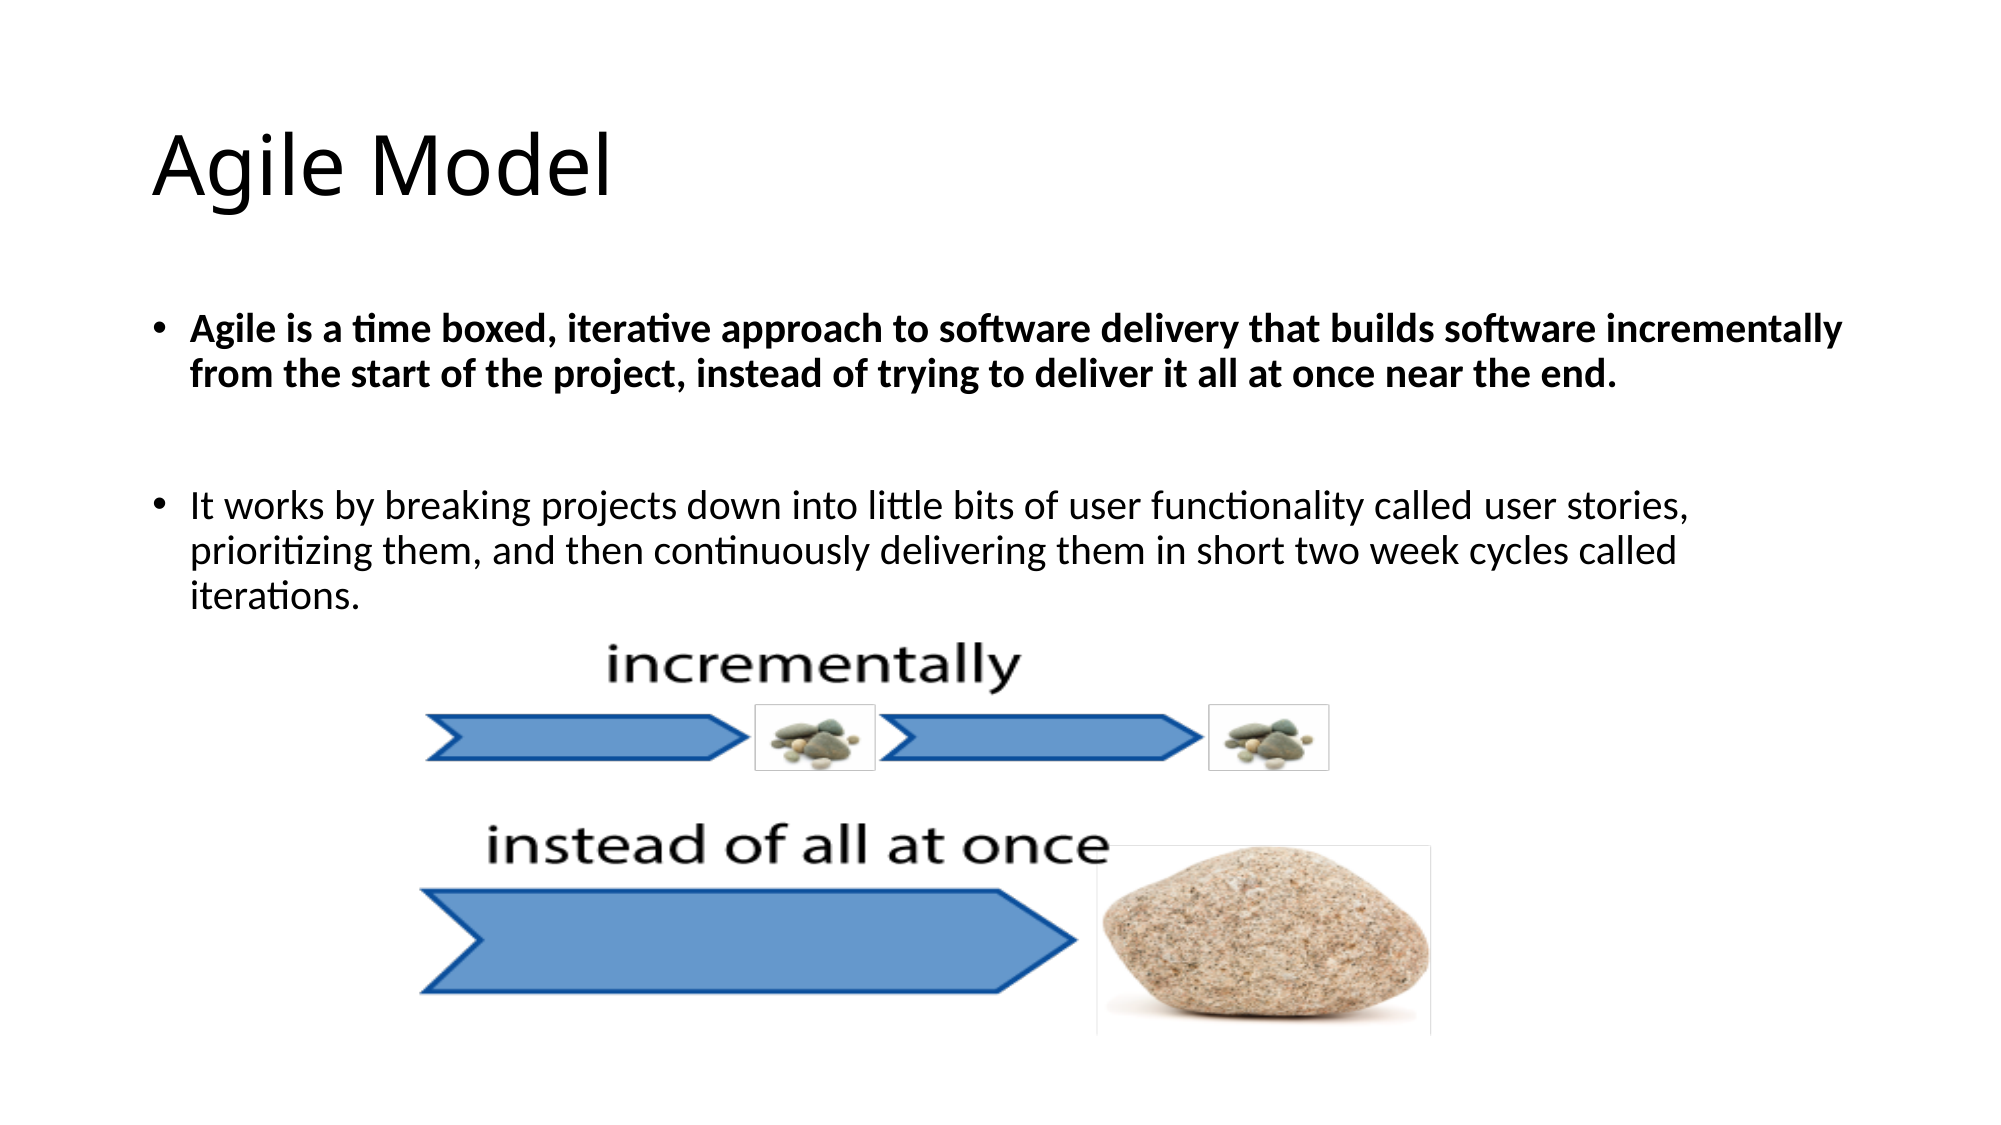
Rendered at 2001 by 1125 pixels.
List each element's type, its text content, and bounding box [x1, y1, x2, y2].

title Agile Model [137, 59, 1863, 278]
list Agile is a time boxed, iterative approach to software delivery that builds software incrementally from the start of the project, instead of trying to deliver it all at once near the end. It works by breaking projects down into little bits of user functionality called user stories, prioritizing them, and then continuously delivering them in short two week cycles called iterations. [137, 299, 1863, 1014]
picture [302, 627, 1482, 1036]
